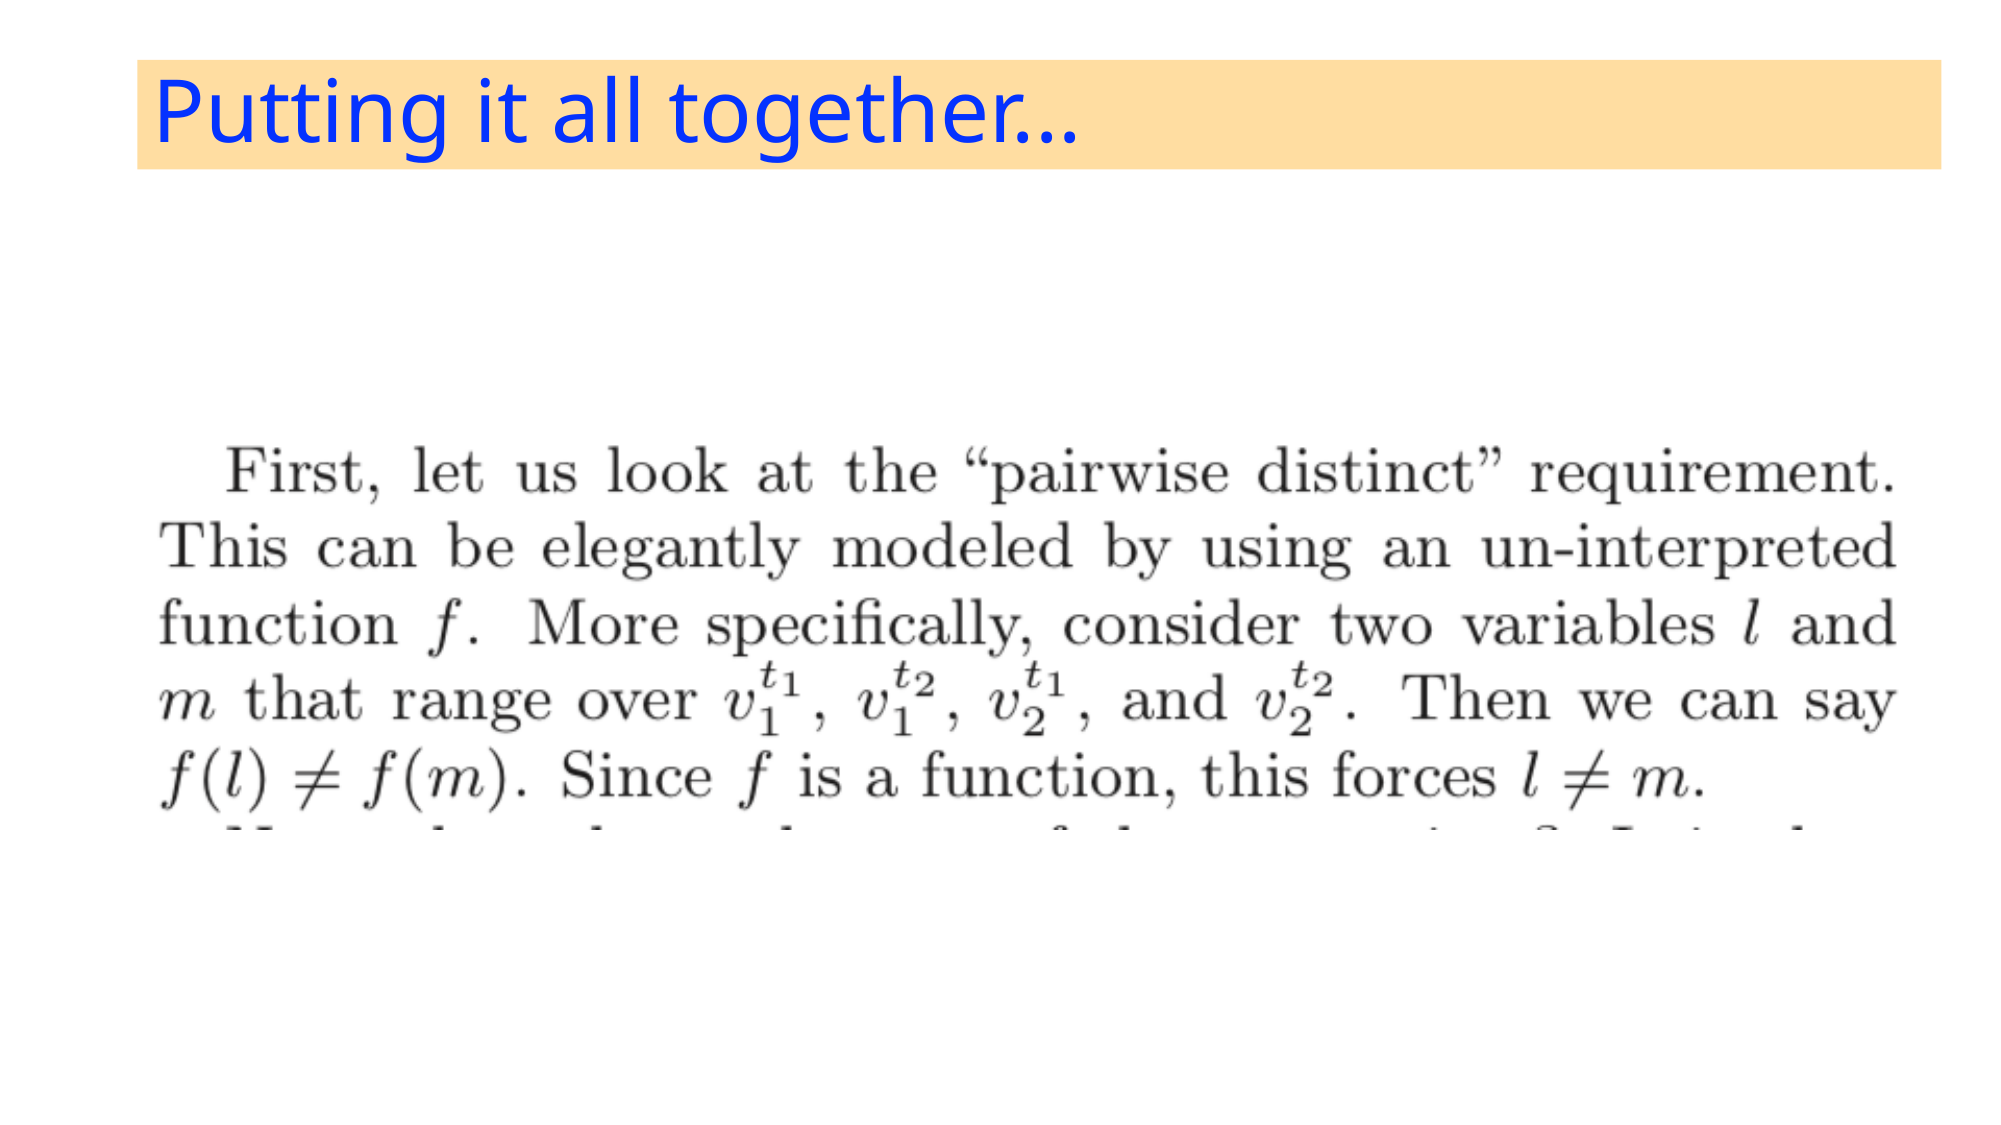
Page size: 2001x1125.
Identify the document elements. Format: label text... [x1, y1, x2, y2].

picture [123, 394, 1903, 830]
title Putting it all together... [137, 59, 1942, 170]
